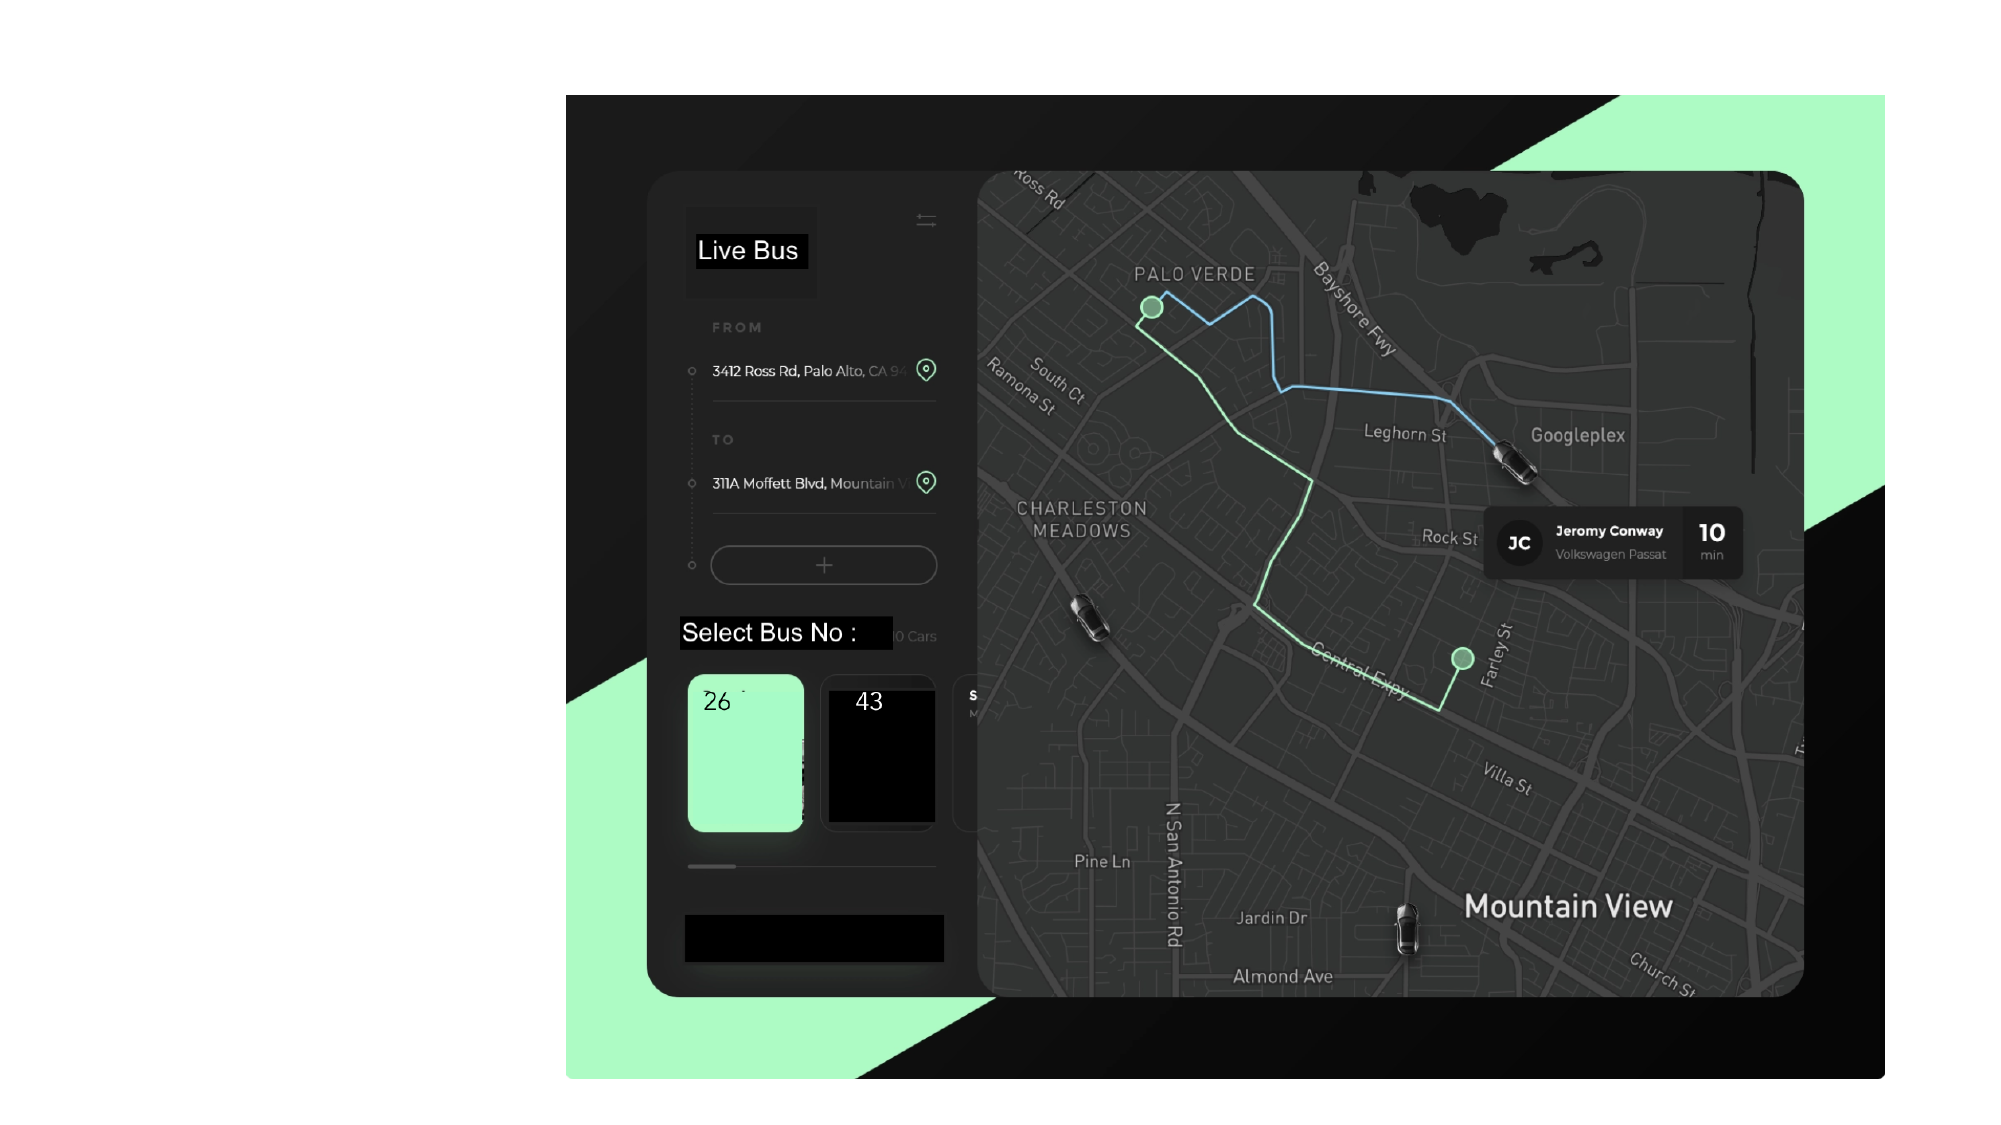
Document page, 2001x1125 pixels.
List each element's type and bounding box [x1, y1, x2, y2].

picture [566, 95, 1885, 1080]
